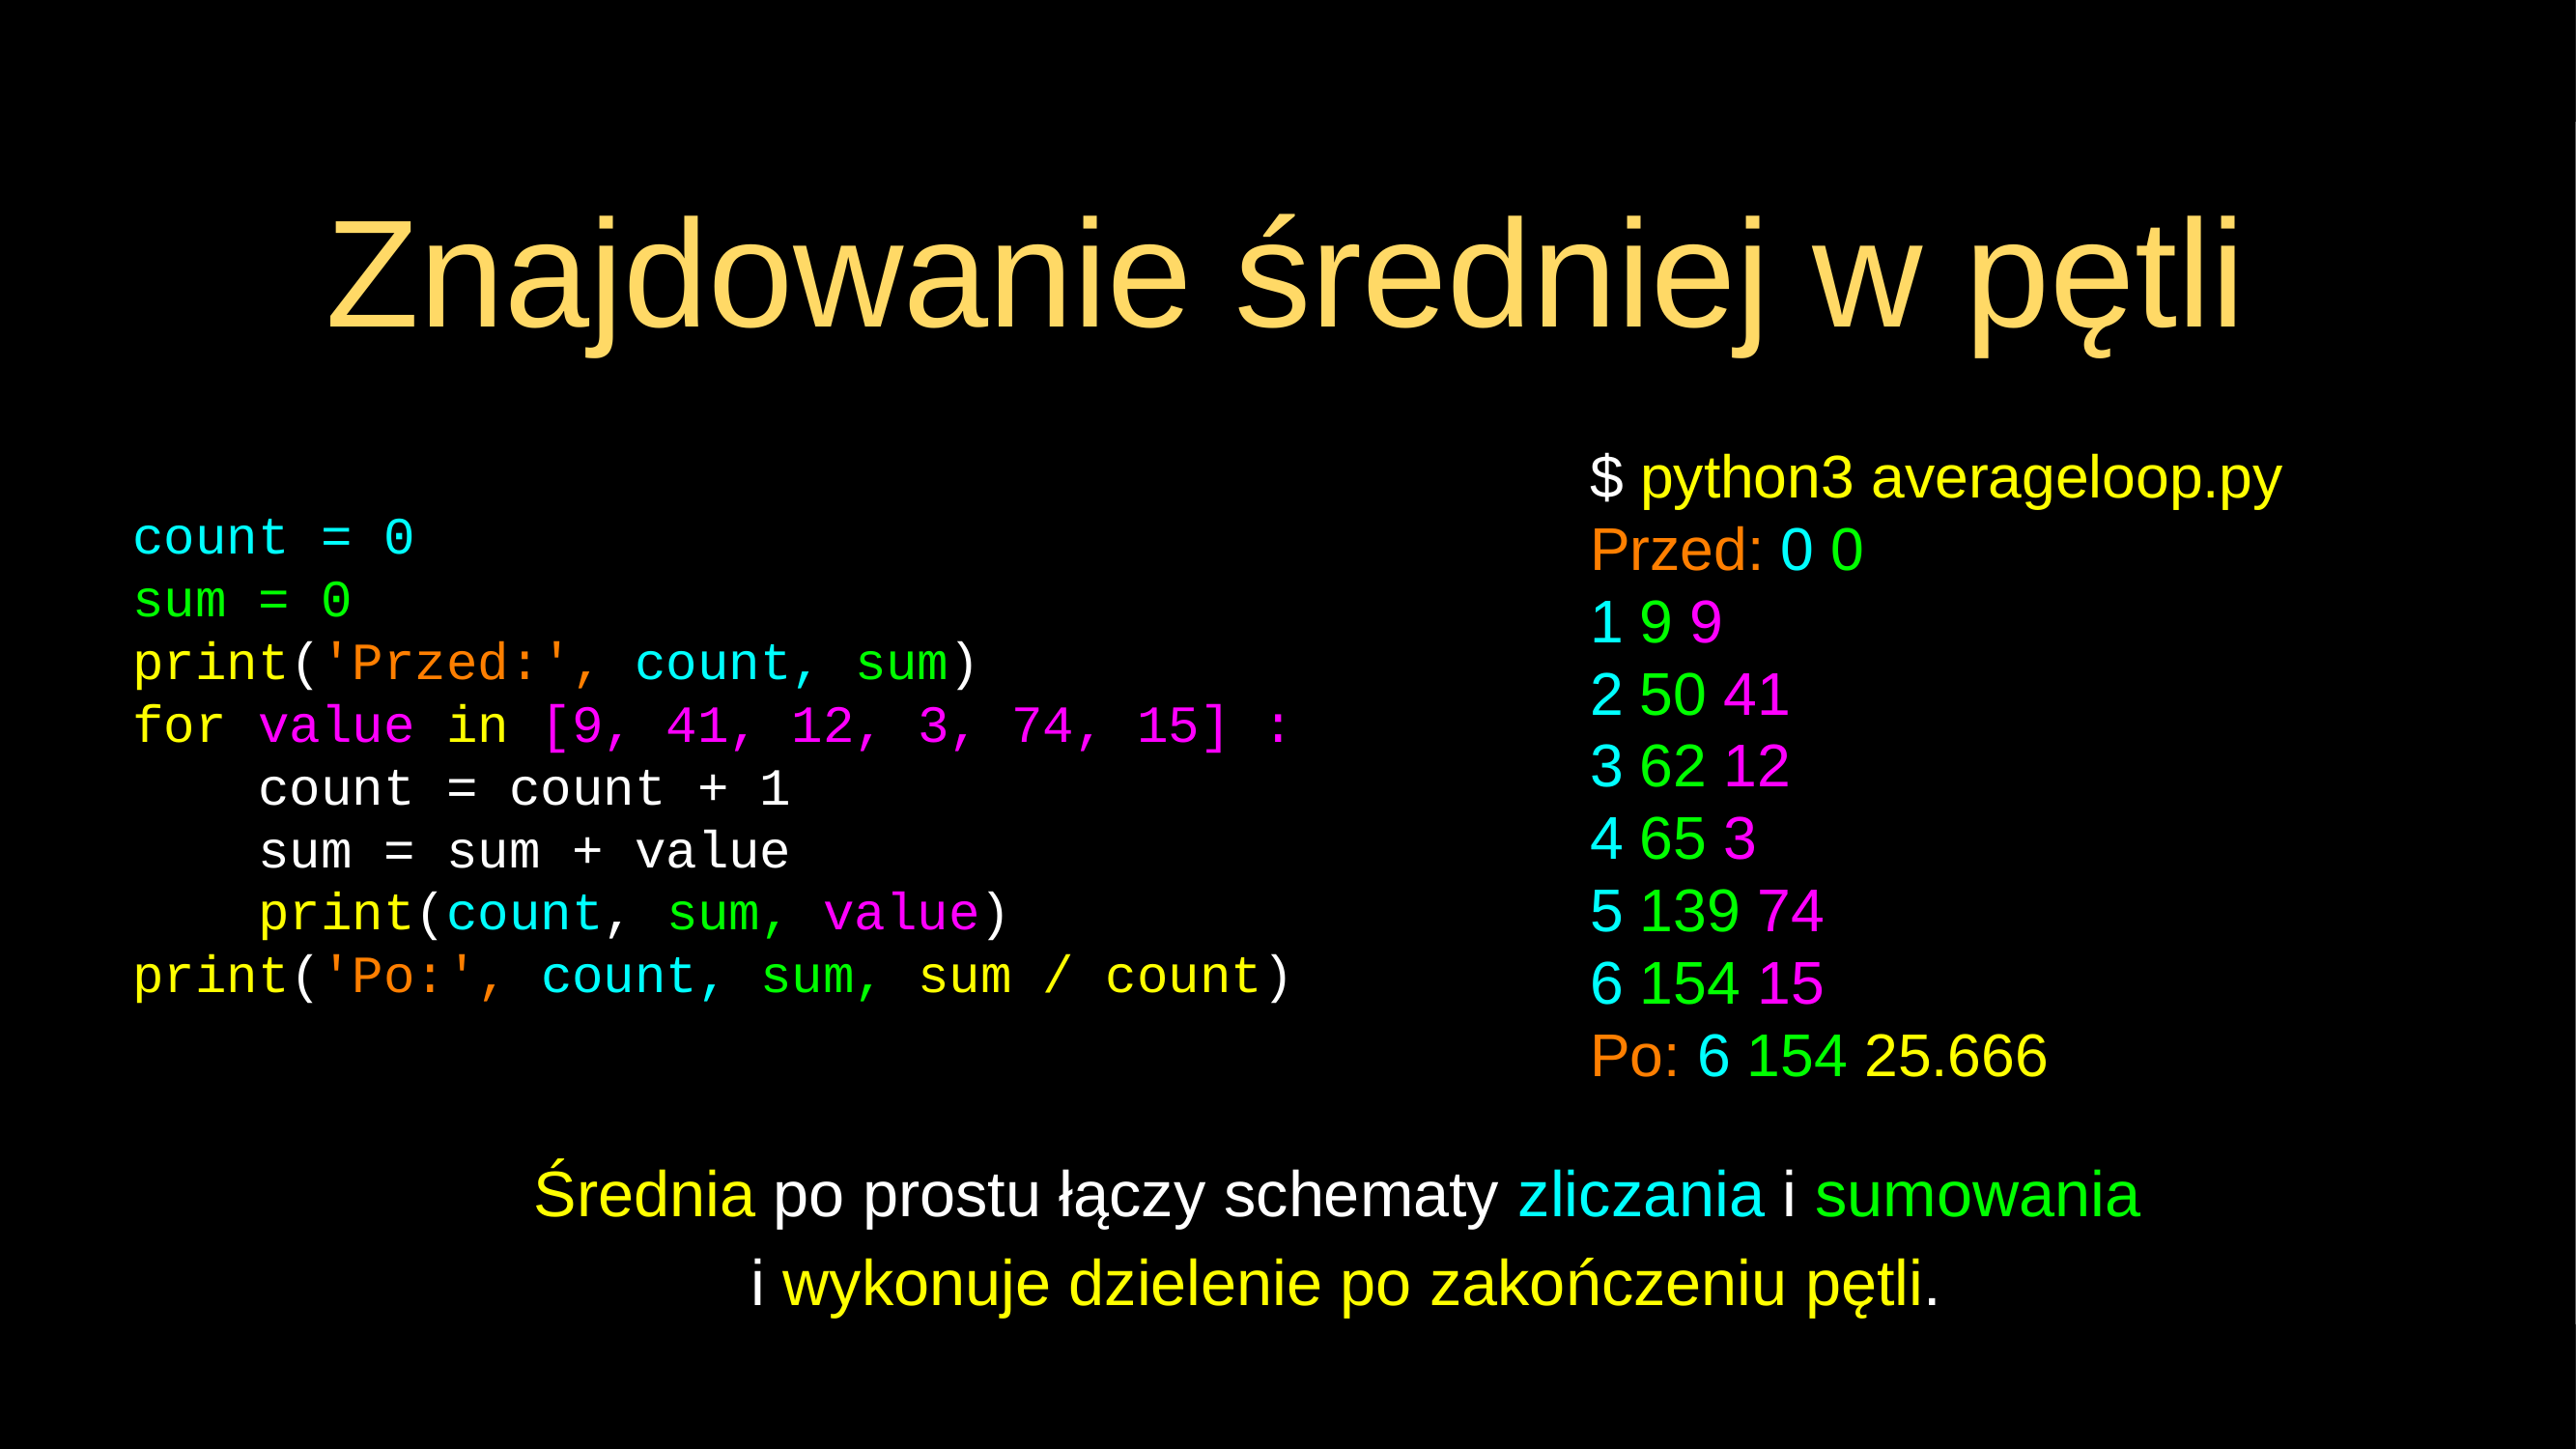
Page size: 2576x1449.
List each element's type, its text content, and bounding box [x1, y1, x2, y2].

title Znajdowanie średniej w pętli [183, 129, 2391, 403]
text_box Średnia po prostu łączy schematy zliczania i sumowania i wykonuje dzielenie po zakończeniu pętli. [467, 1139, 2225, 1321]
text_box count = 0 sum = 0 print('Przed:', count, sum) for value in [9, 41, 12, 3, 74, 15] : count = count + 1 sum = sum + value print(count, sum, value) print('Po:', count, sum, sum / count) [132, 430, 1399, 1075]
text_box $ python3 averageloop.py Przed: 0 0 1 9 9 2 50 41 3 62 12 4 65 3 5 139 74 6 154 15 Po: 6 154 25.666 [1590, 386, 2309, 1140]
